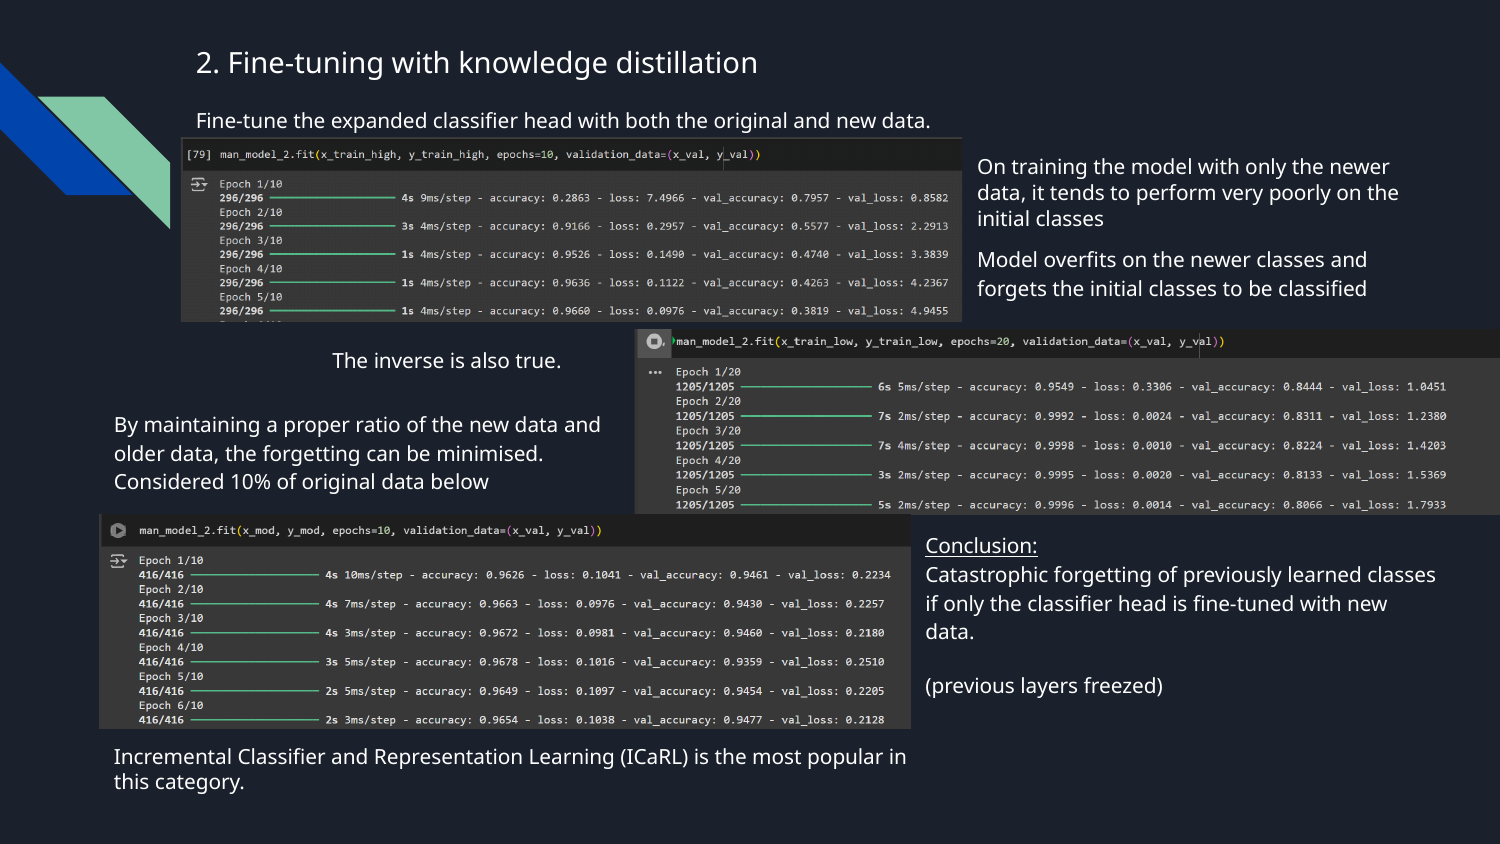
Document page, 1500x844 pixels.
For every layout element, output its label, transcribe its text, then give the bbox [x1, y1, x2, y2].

list On training the model with only the newer data, it tends to perform very poorly on the initial classes [964, 137, 1450, 228]
text_box Conclusion: Catastrophic forgetting of previously learned classes if only the classifier head is fine-tuned with new data. (previous layers freezed) [916, 524, 1457, 713]
text_box Model overfits on the newer classes and forgets the initial classes to be classified [967, 228, 1450, 316]
text_box By maintaining a proper ratio of the new data and older data, the forgetting can be minimised. Considered 10% of original data below [98, 392, 629, 509]
picture [180, 136, 963, 322]
list 2. Fine-tuning with knowledge distillation Fine-tune the expanded classifier head with both the original and new data. [180, 23, 1336, 137]
text_box The inverse is also true. [317, 329, 630, 388]
picture [98, 329, 1500, 729]
text_box Incremental Classifier and Representation Learning (ICaRL) is the most popular in this category. [99, 728, 929, 809]
